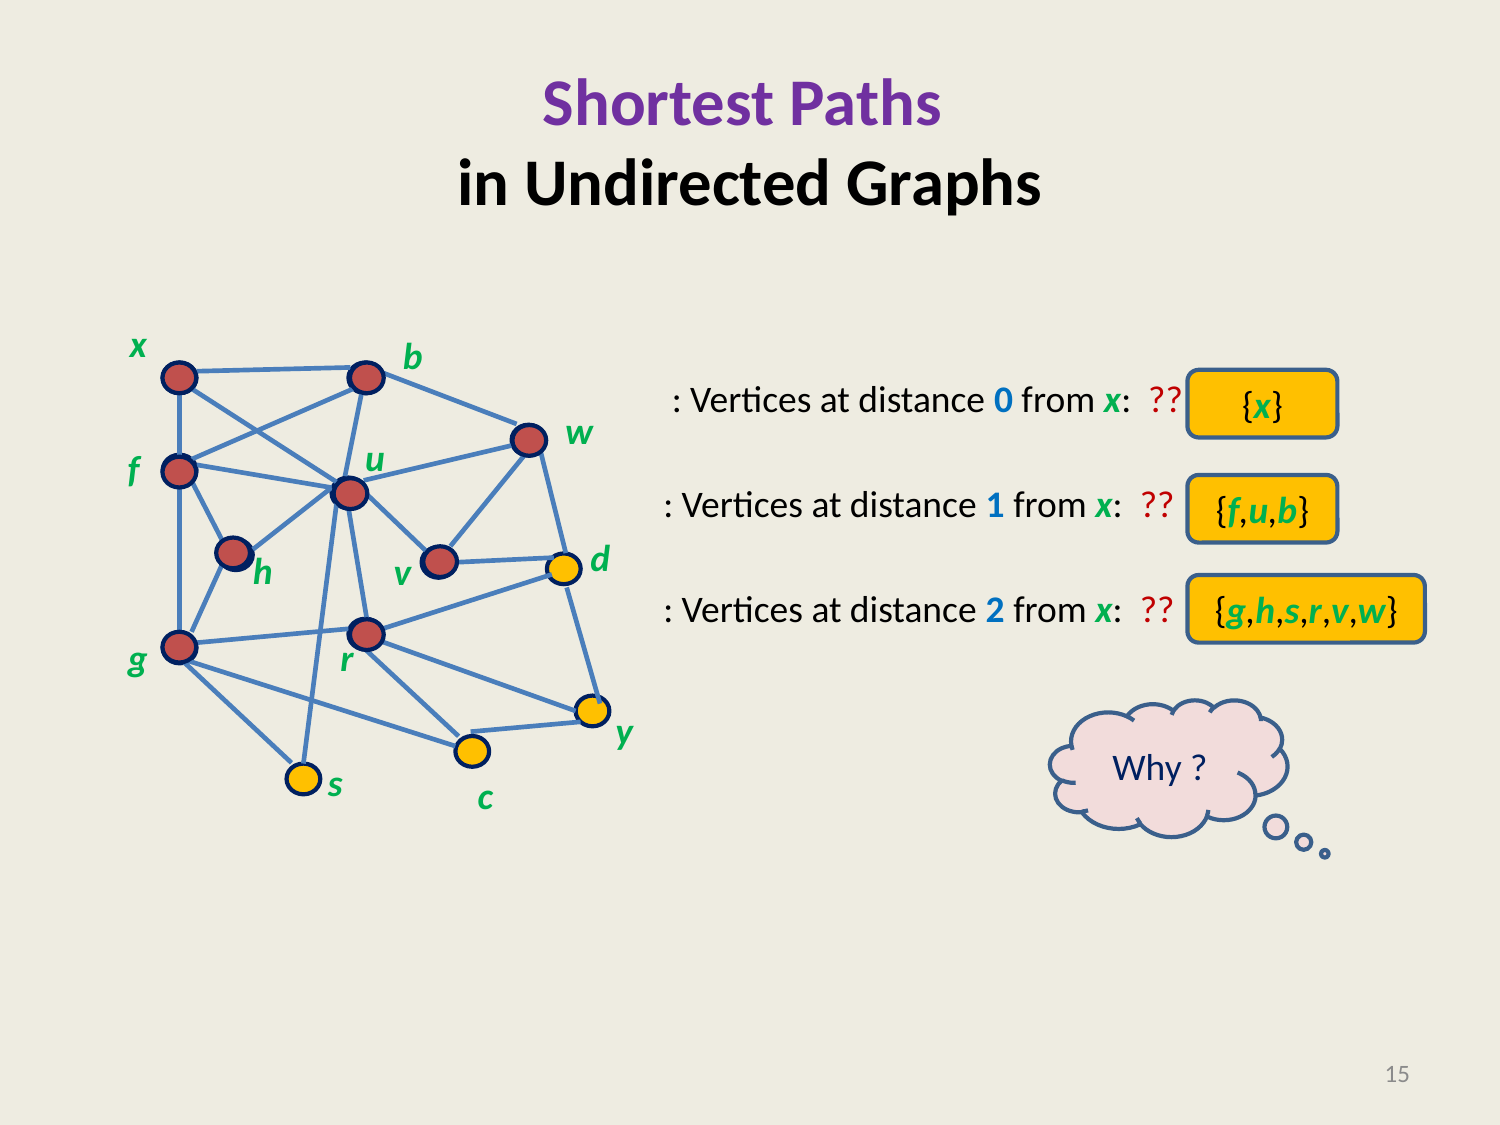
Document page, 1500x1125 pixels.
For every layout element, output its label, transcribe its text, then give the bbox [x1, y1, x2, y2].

text_box Why ? [1294, 832, 1314, 852]
text_box {f,u,b} [1185, 472, 1340, 545]
slide_number 15 [1074, 1042, 1425, 1103]
text_box Why ? [1047, 698, 1290, 840]
title Shortest Paths in Undirected Graphs [75, 45, 1425, 233]
text_box {x} [1185, 367, 1340, 440]
text_box {g,h,s,r,v,w} [1185, 572, 1428, 645]
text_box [112, 312, 649, 826]
text_box Why ? [1318, 847, 1331, 860]
list [75, 262, 738, 1005]
text_box Why ? [1262, 813, 1290, 841]
